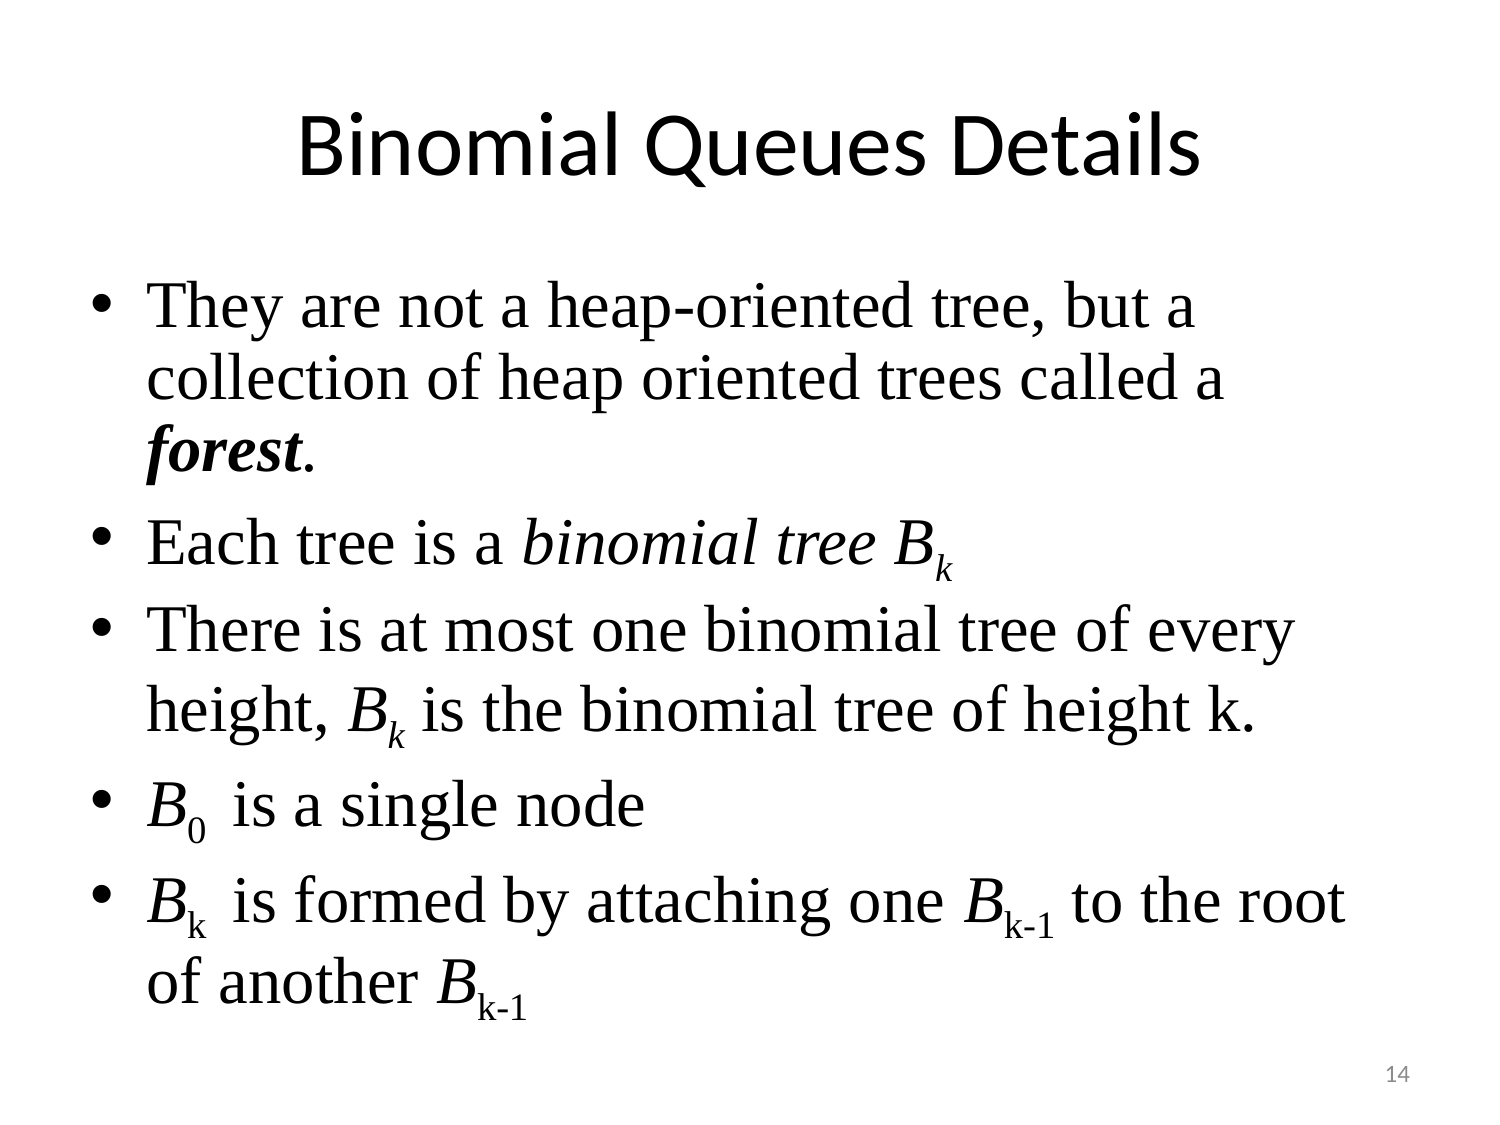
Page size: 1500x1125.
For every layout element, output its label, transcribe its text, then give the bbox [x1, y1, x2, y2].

list They are not a heap-oriented tree, but a collection of heap oriented trees called a forest. Each tree is a binomial tree Bk There is at most one binomial tree of every height, Bk is the binomial tree of height k. B0 is a single node Bk is formed by attaching one Bk-1 to the root of another Bk-1 [75, 262, 1425, 1005]
slide_number 14 [1074, 1042, 1425, 1103]
title Binomial Queues Details [75, 45, 1425, 233]
